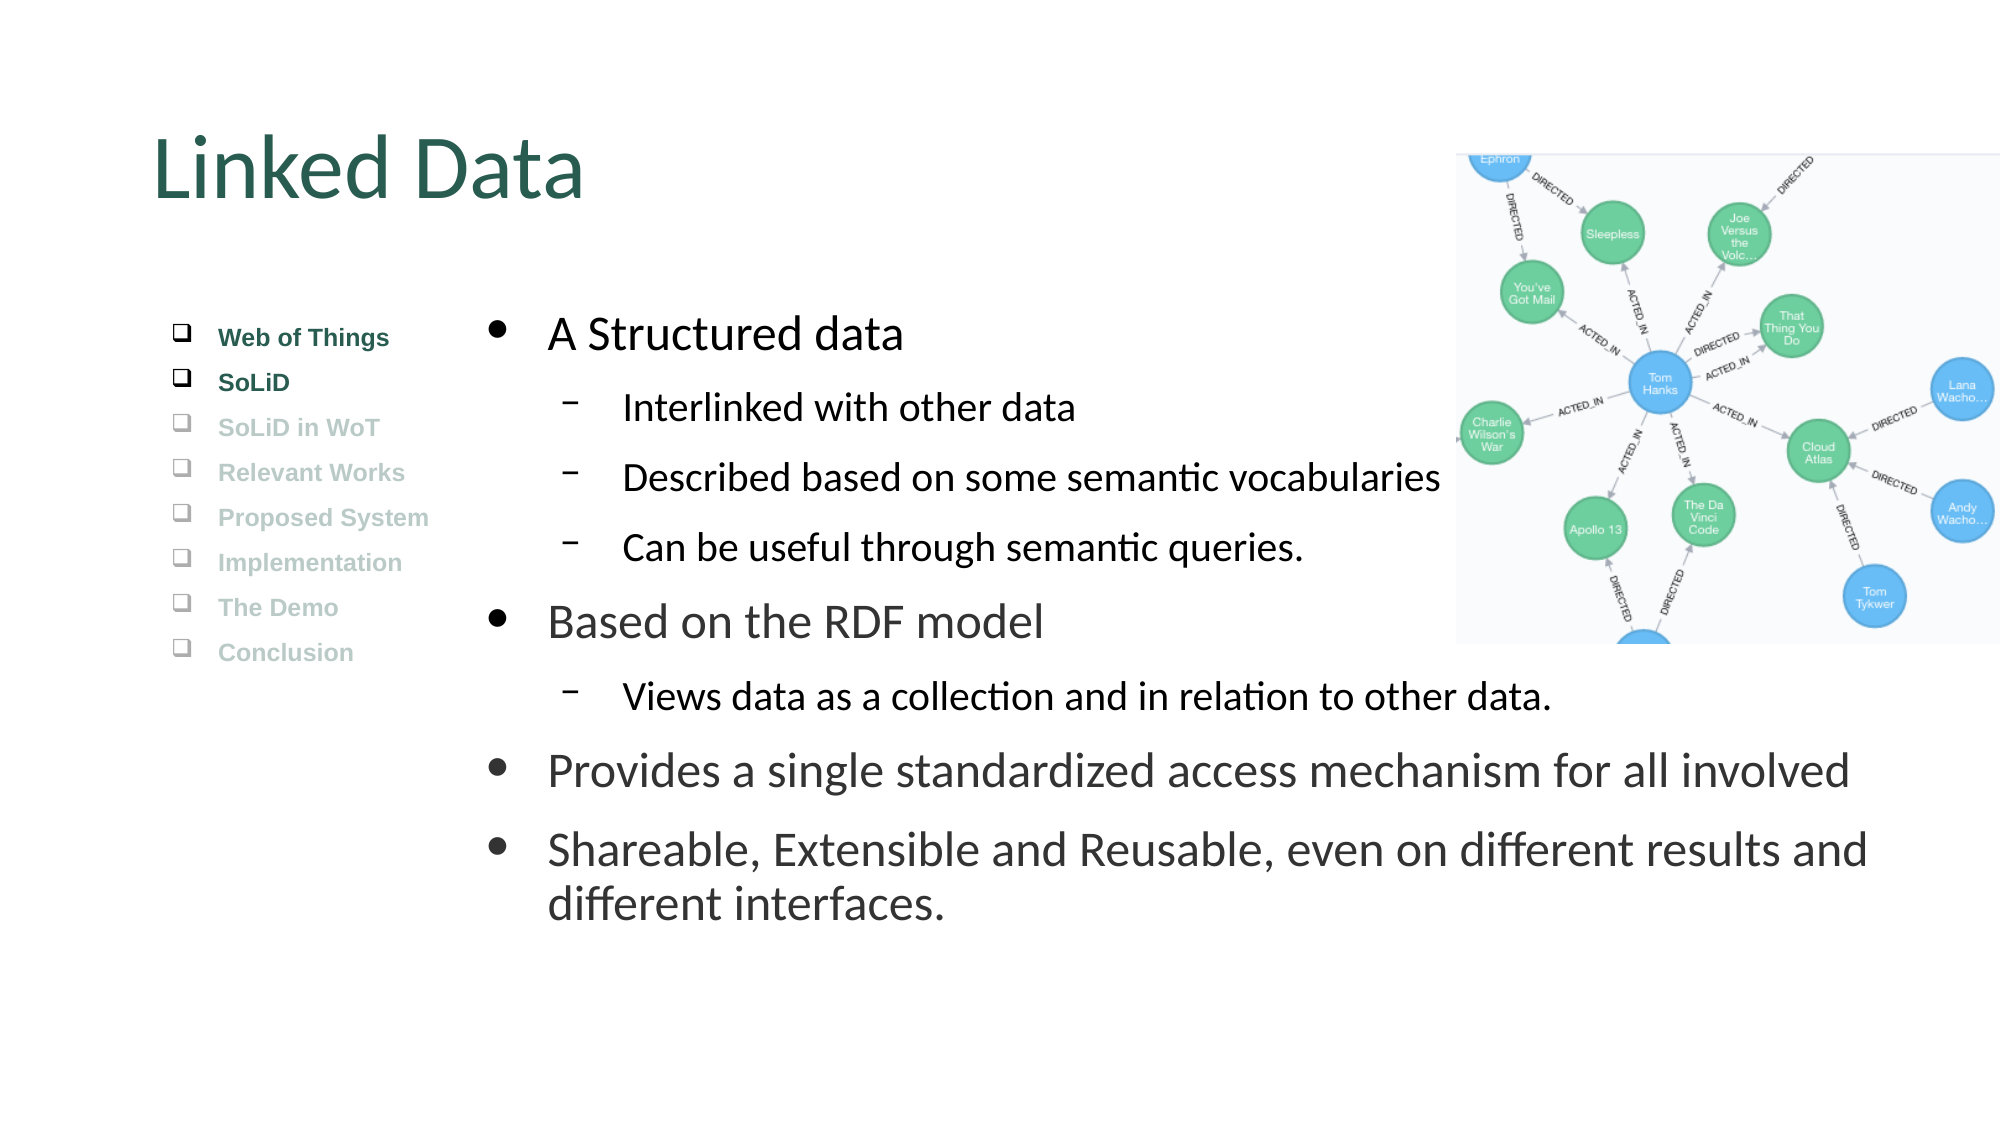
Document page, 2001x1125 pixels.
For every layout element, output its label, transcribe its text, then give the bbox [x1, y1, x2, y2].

title Linked Data [137, 59, 1863, 278]
text_box [146, 398, 460, 802]
picture [1455, 152, 2000, 644]
list A Structured data Interlinked with other data Described based on some semantic vocabularies Can be useful through semantic queries. Based on the RDF model Views data as a collection and in relation to other data. Provides a single standardized access mechanism for all involved Shareable, Extensible and Reusable, even on different results and different interfaces. [457, 299, 1906, 1014]
